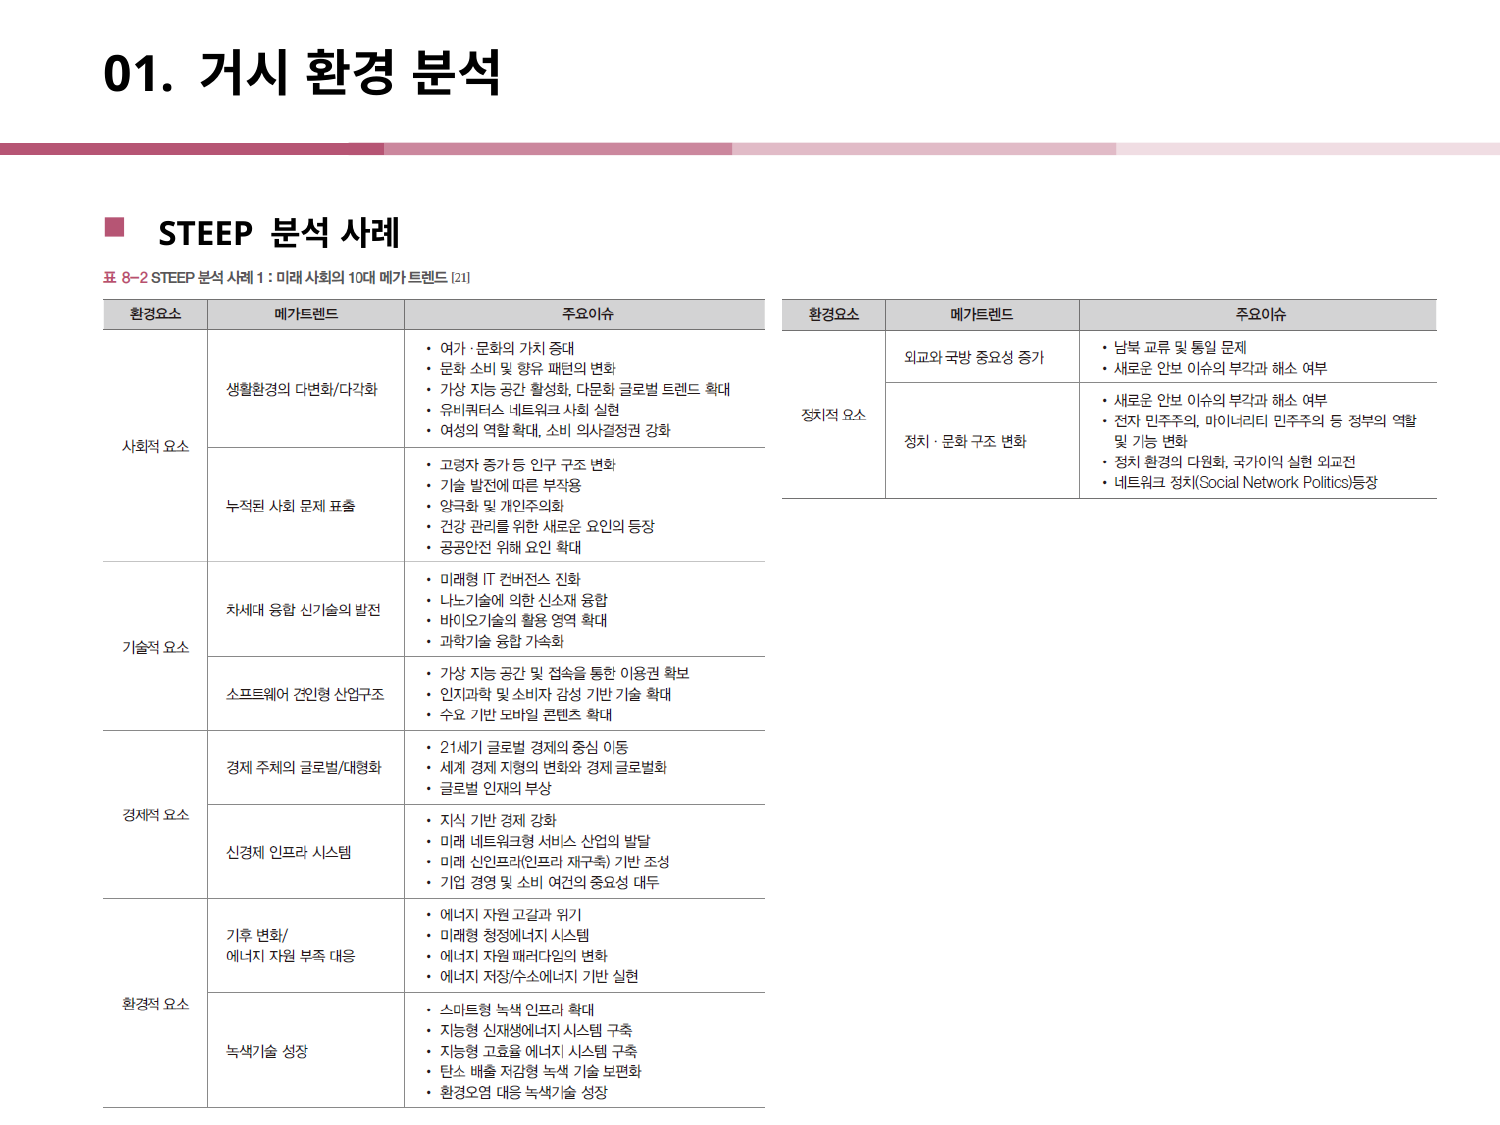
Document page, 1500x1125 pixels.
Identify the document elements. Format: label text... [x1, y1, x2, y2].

list STEEP 분석 사례 [86, 184, 1459, 1071]
title 01. 거시 환경 분석 [88, 30, 1329, 121]
picture [779, 295, 1440, 503]
picture [99, 263, 768, 1109]
